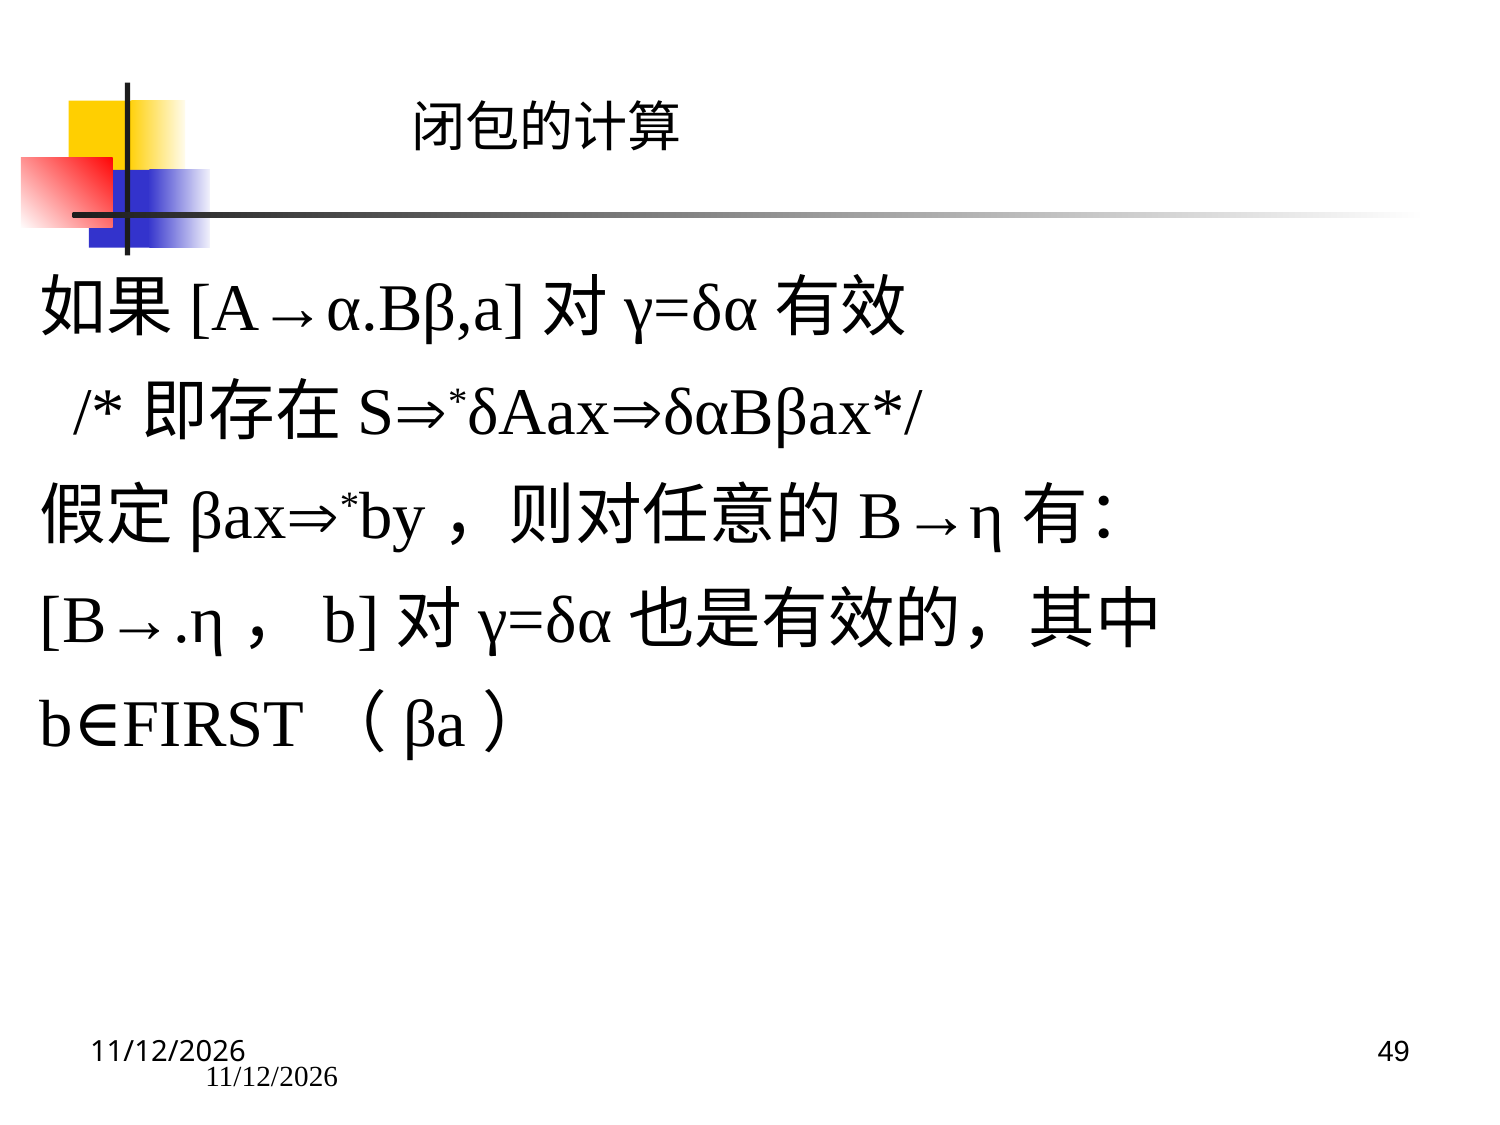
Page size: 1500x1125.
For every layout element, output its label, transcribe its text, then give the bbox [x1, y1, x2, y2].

list 如果[A→α.Bβ,a]对γ=δα有效 /*即存在S*δAaxδαBβax*/ 假定βax*by，则对任意的B→η有： [B→.η，b]对γ=δα也是有效的，其中 b∈FIRST（βa） [24, 232, 1388, 941]
text_box 2024/6/11 [190, 1024, 504, 1100]
slide_number 49 [1074, 1024, 1426, 1103]
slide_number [74, 1024, 426, 1103]
title 闭包的计算 [395, 64, 1069, 185]
